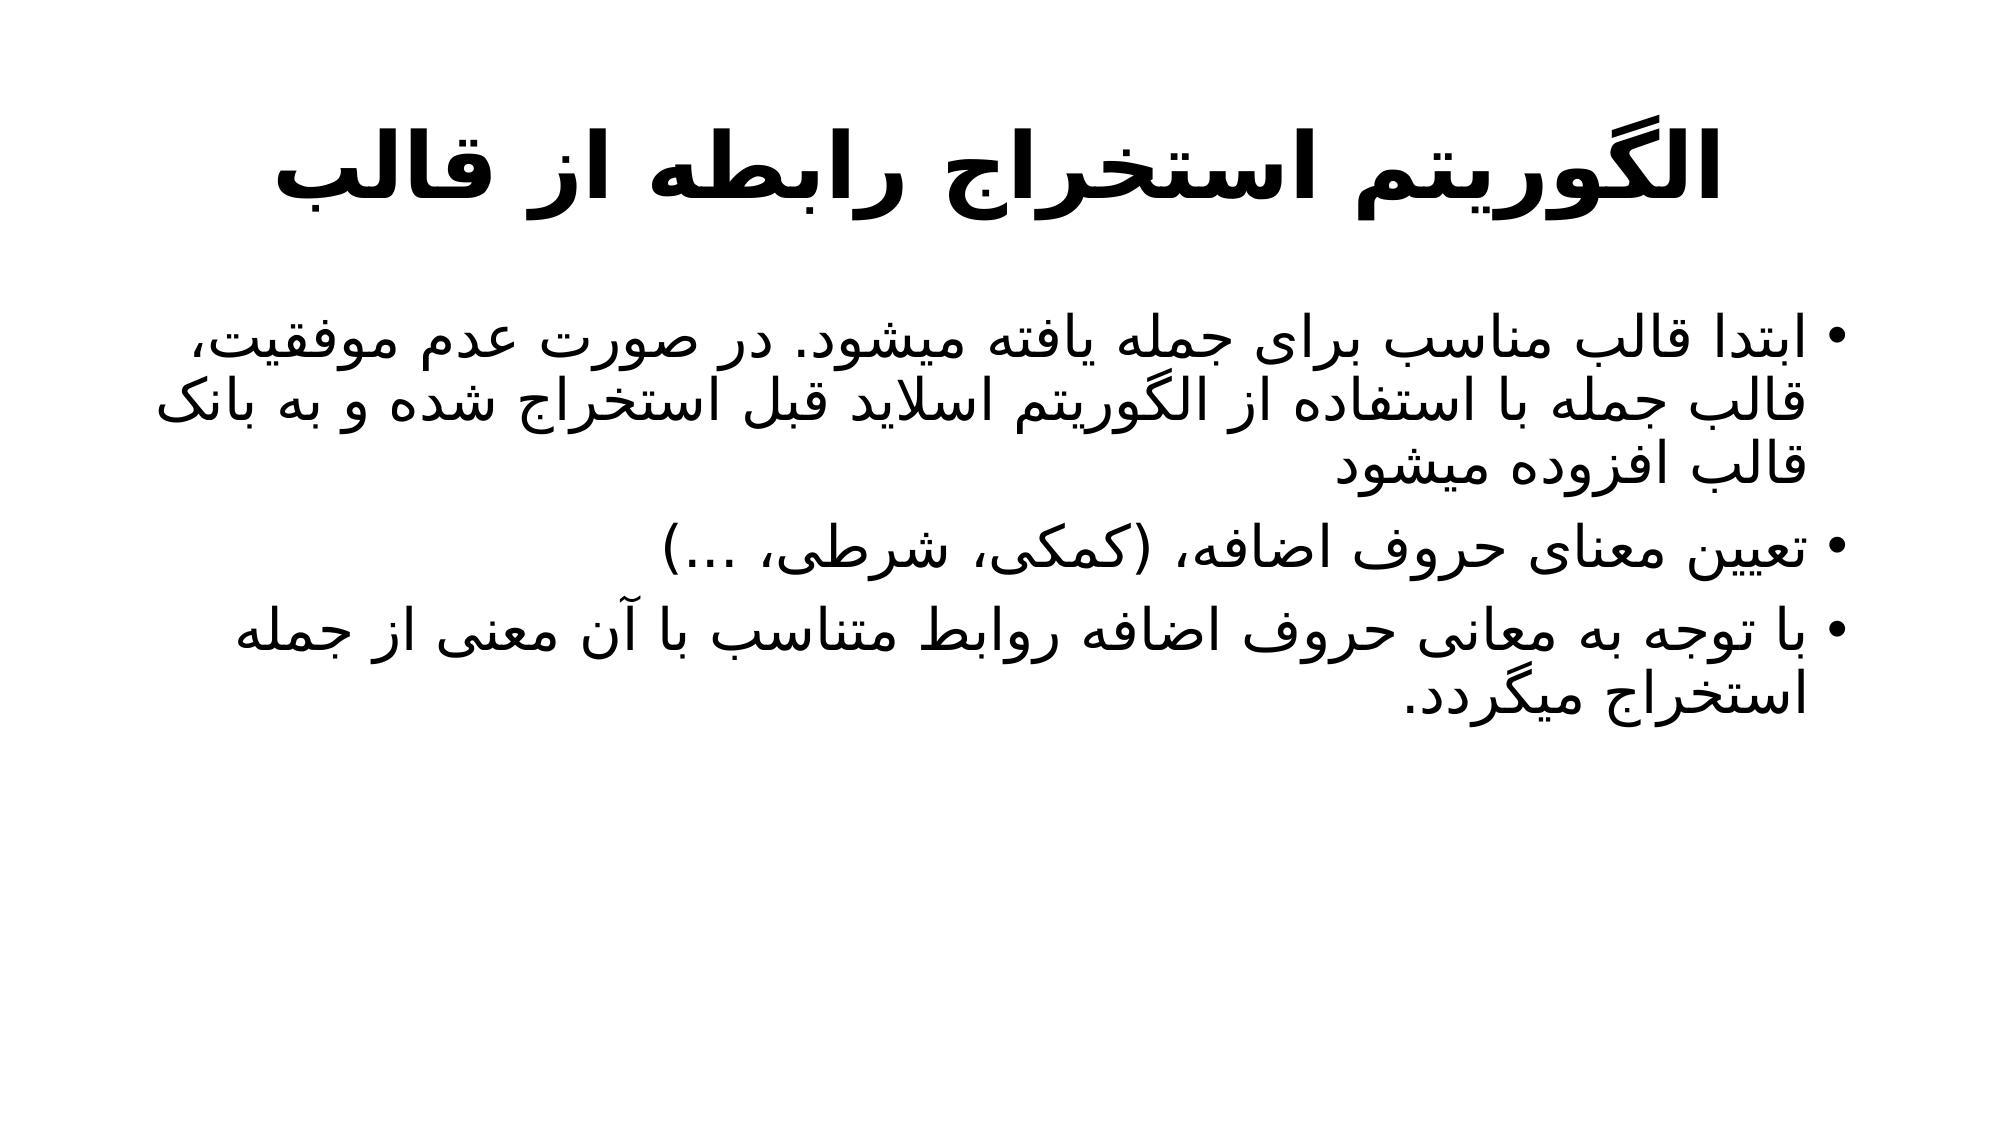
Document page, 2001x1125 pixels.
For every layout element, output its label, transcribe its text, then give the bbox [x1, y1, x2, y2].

title الگوریتم استخراج رابطه از قالب [137, 59, 1863, 278]
list ابتدا قالب مناسب برای جمله یافته میشود. در صورت عدم موفقیت، قالب جمله با استفاده از الگوریتم اسلاید قبل استخراج شده و به بانک قالب افزوده میشود تعیین معنای حروف اضافه، (کمکی، شرطی، ...) با توجه به معانی حروف اضافه روابط متناسب با آن معنی از جمله استخراج میگردد. [137, 299, 1863, 1014]
